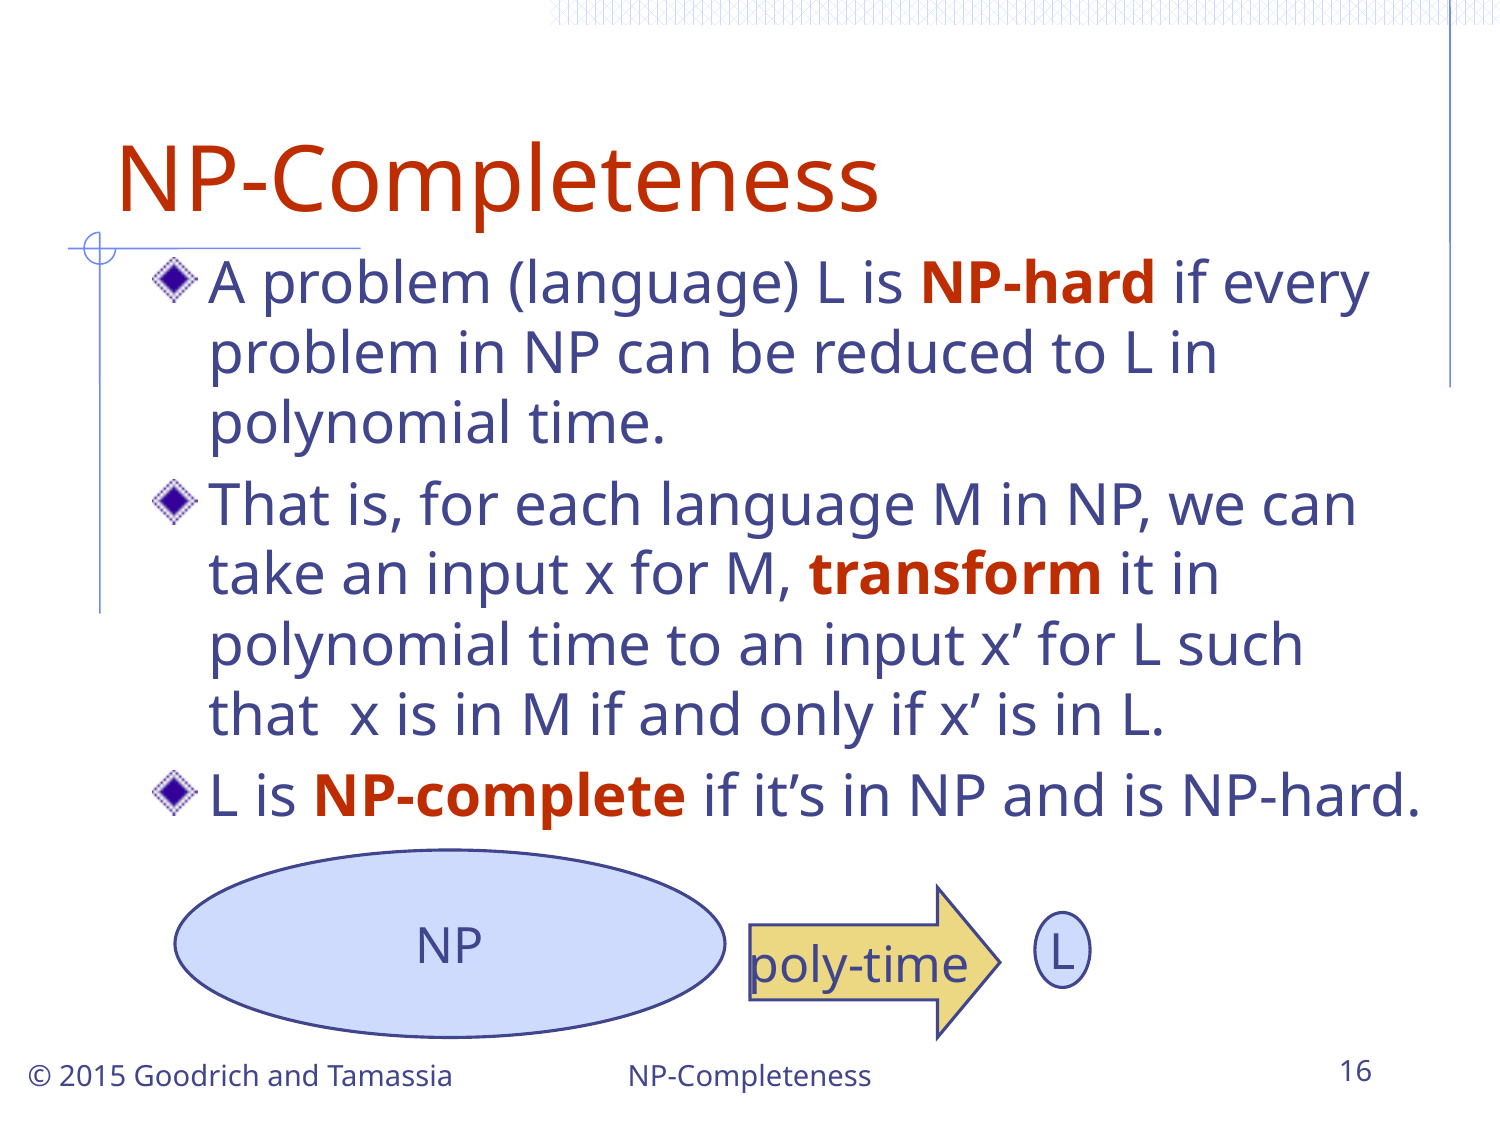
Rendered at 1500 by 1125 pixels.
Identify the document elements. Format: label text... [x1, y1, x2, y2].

picture [152, 770, 198, 816]
slide_number © 2015 Goodrich and Tamassia [12, 1024, 513, 1101]
picture [152, 479, 198, 525]
list A problem (language) L is NP-hard if every problem in NP can be reduced to L in polynomial time. That is, for each language M in NP, we can take an input x for M, transform it in polynomial time to an input x’ for L such that x is in M if and only if x’ is in L. L is NP-complete if it’s in NP and is NP-hard. [137, 237, 1438, 913]
footer NP-Completeness [513, 1024, 988, 1101]
slide_number 16 [1074, 1024, 1388, 1101]
text_box L [1034, 912, 1091, 988]
text_box NP [174, 849, 725, 1035]
title NP-Completeness [99, 50, 1375, 238]
text_box poly-time [750, 887, 1000, 1038]
picture [152, 257, 198, 303]
